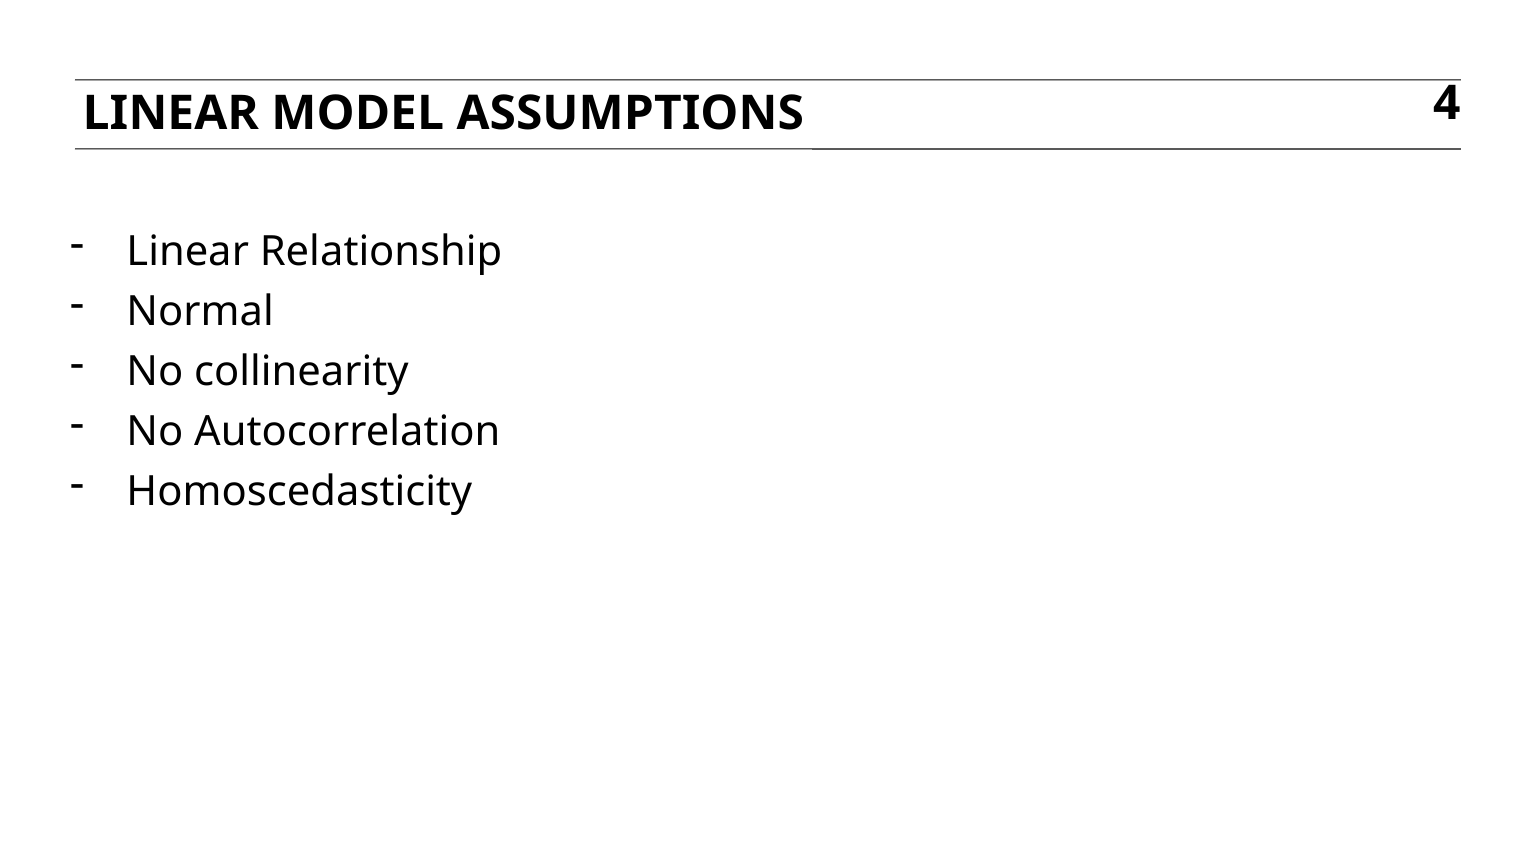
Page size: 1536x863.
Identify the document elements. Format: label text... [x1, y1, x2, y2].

slide_number 4 [1419, 86, 1461, 138]
list Linear model assumptions [67, 81, 1118, 132]
text_box Linear Relationship Normal No collinearity No Autocorrelation Homoscedasticity [55, 206, 1468, 521]
